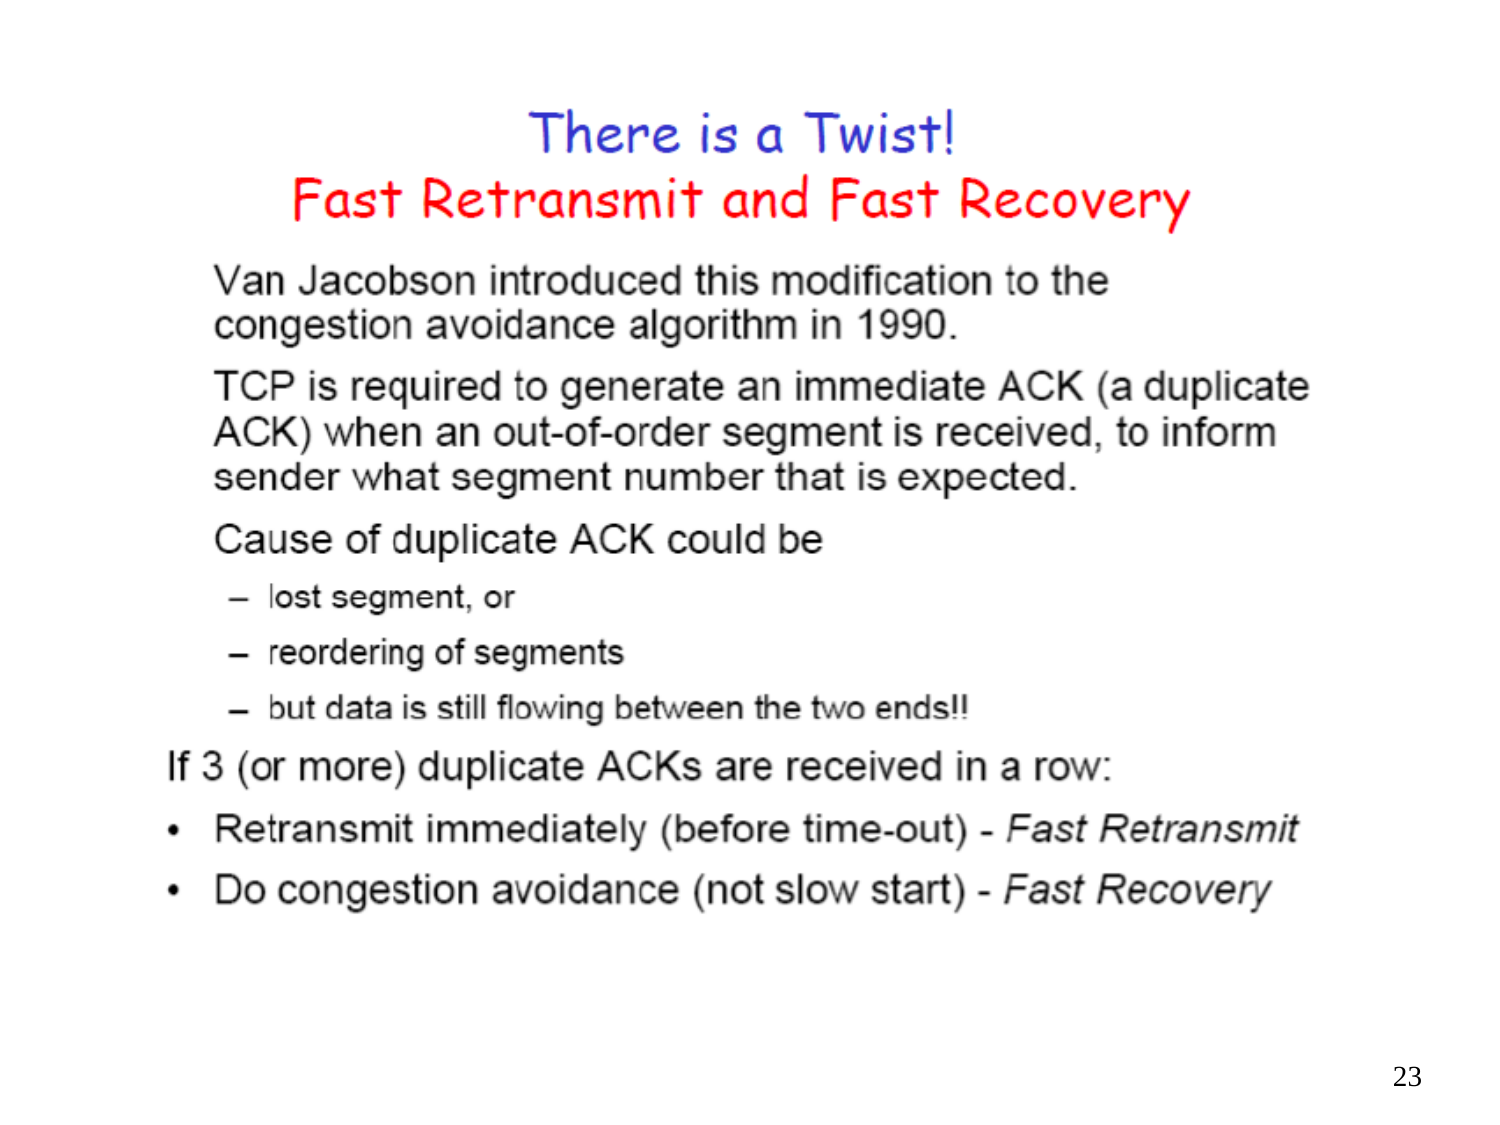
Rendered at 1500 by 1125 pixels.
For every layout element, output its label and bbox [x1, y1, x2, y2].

picture [123, 82, 1405, 966]
text_box [1362, 1049, 1438, 1125]
